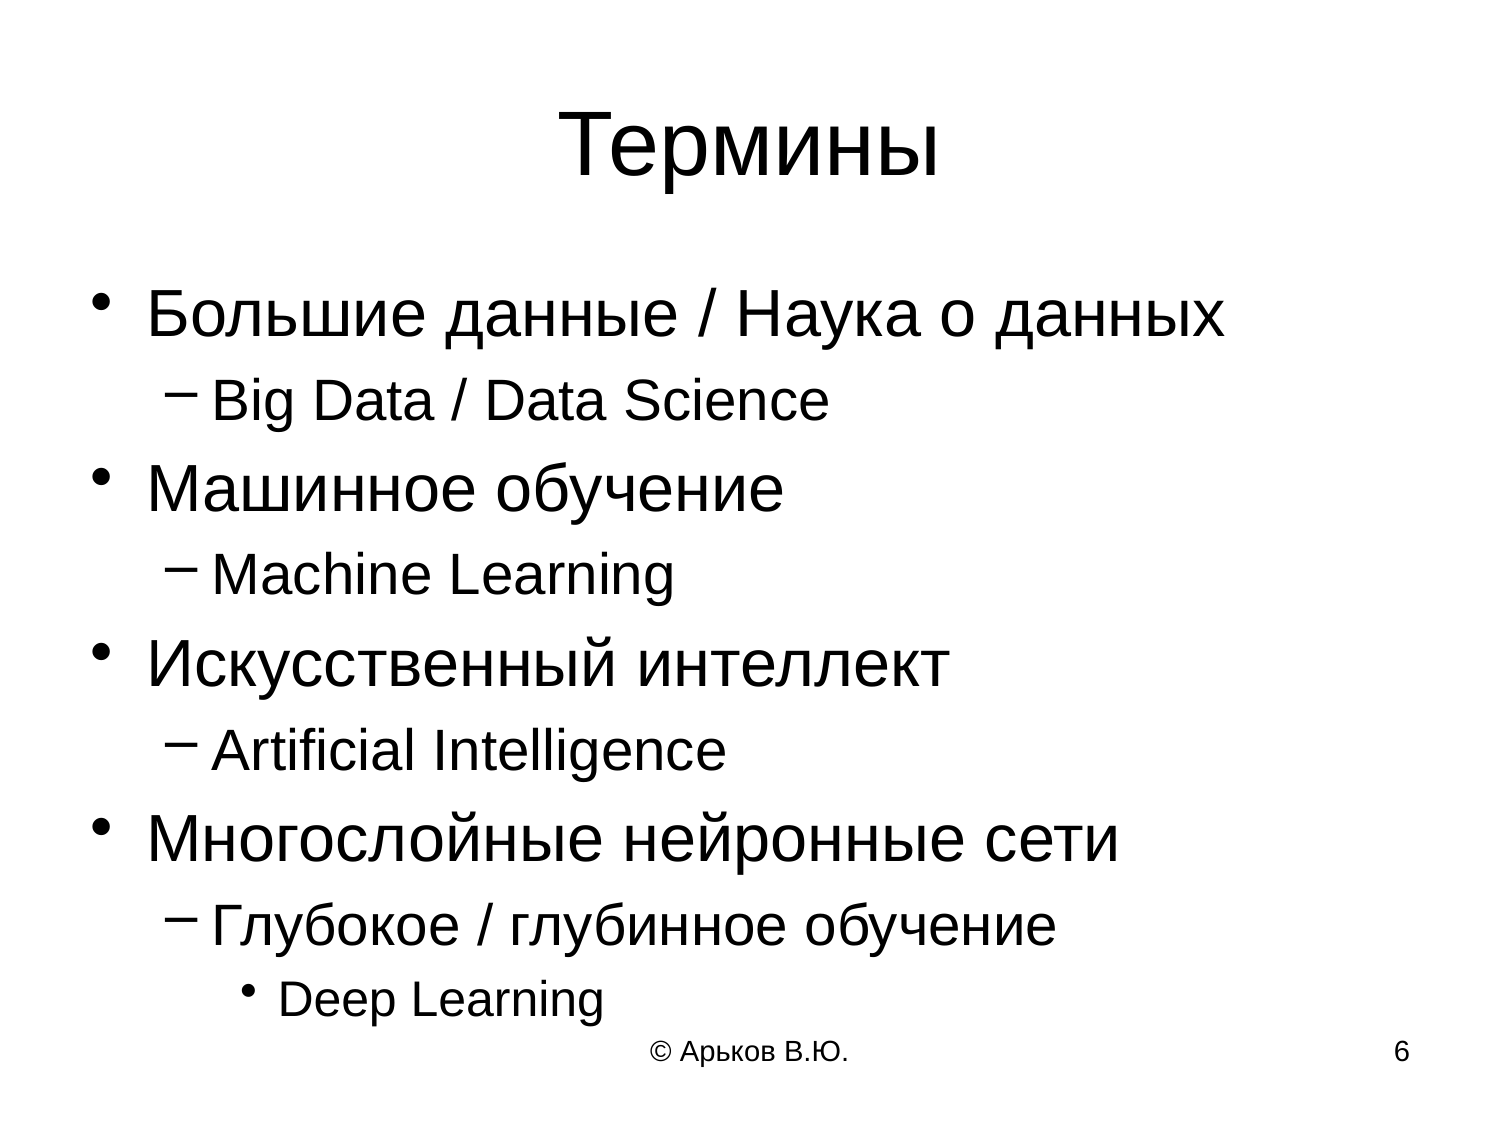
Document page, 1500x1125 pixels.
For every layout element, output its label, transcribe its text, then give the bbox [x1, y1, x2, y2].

footer © Арьков В.Ю. [512, 1024, 988, 1103]
title Термины [75, 45, 1425, 233]
list Большие данные / Наука о данных Big Data / Data Science Машинное обучение Machine Learning Искусственный интеллект Artificial Intelligence Многослойные нейронные сети Глубокое / глубинное обучение Deep Learning [75, 262, 1425, 1005]
slide_number 6 [1074, 1024, 1425, 1103]
